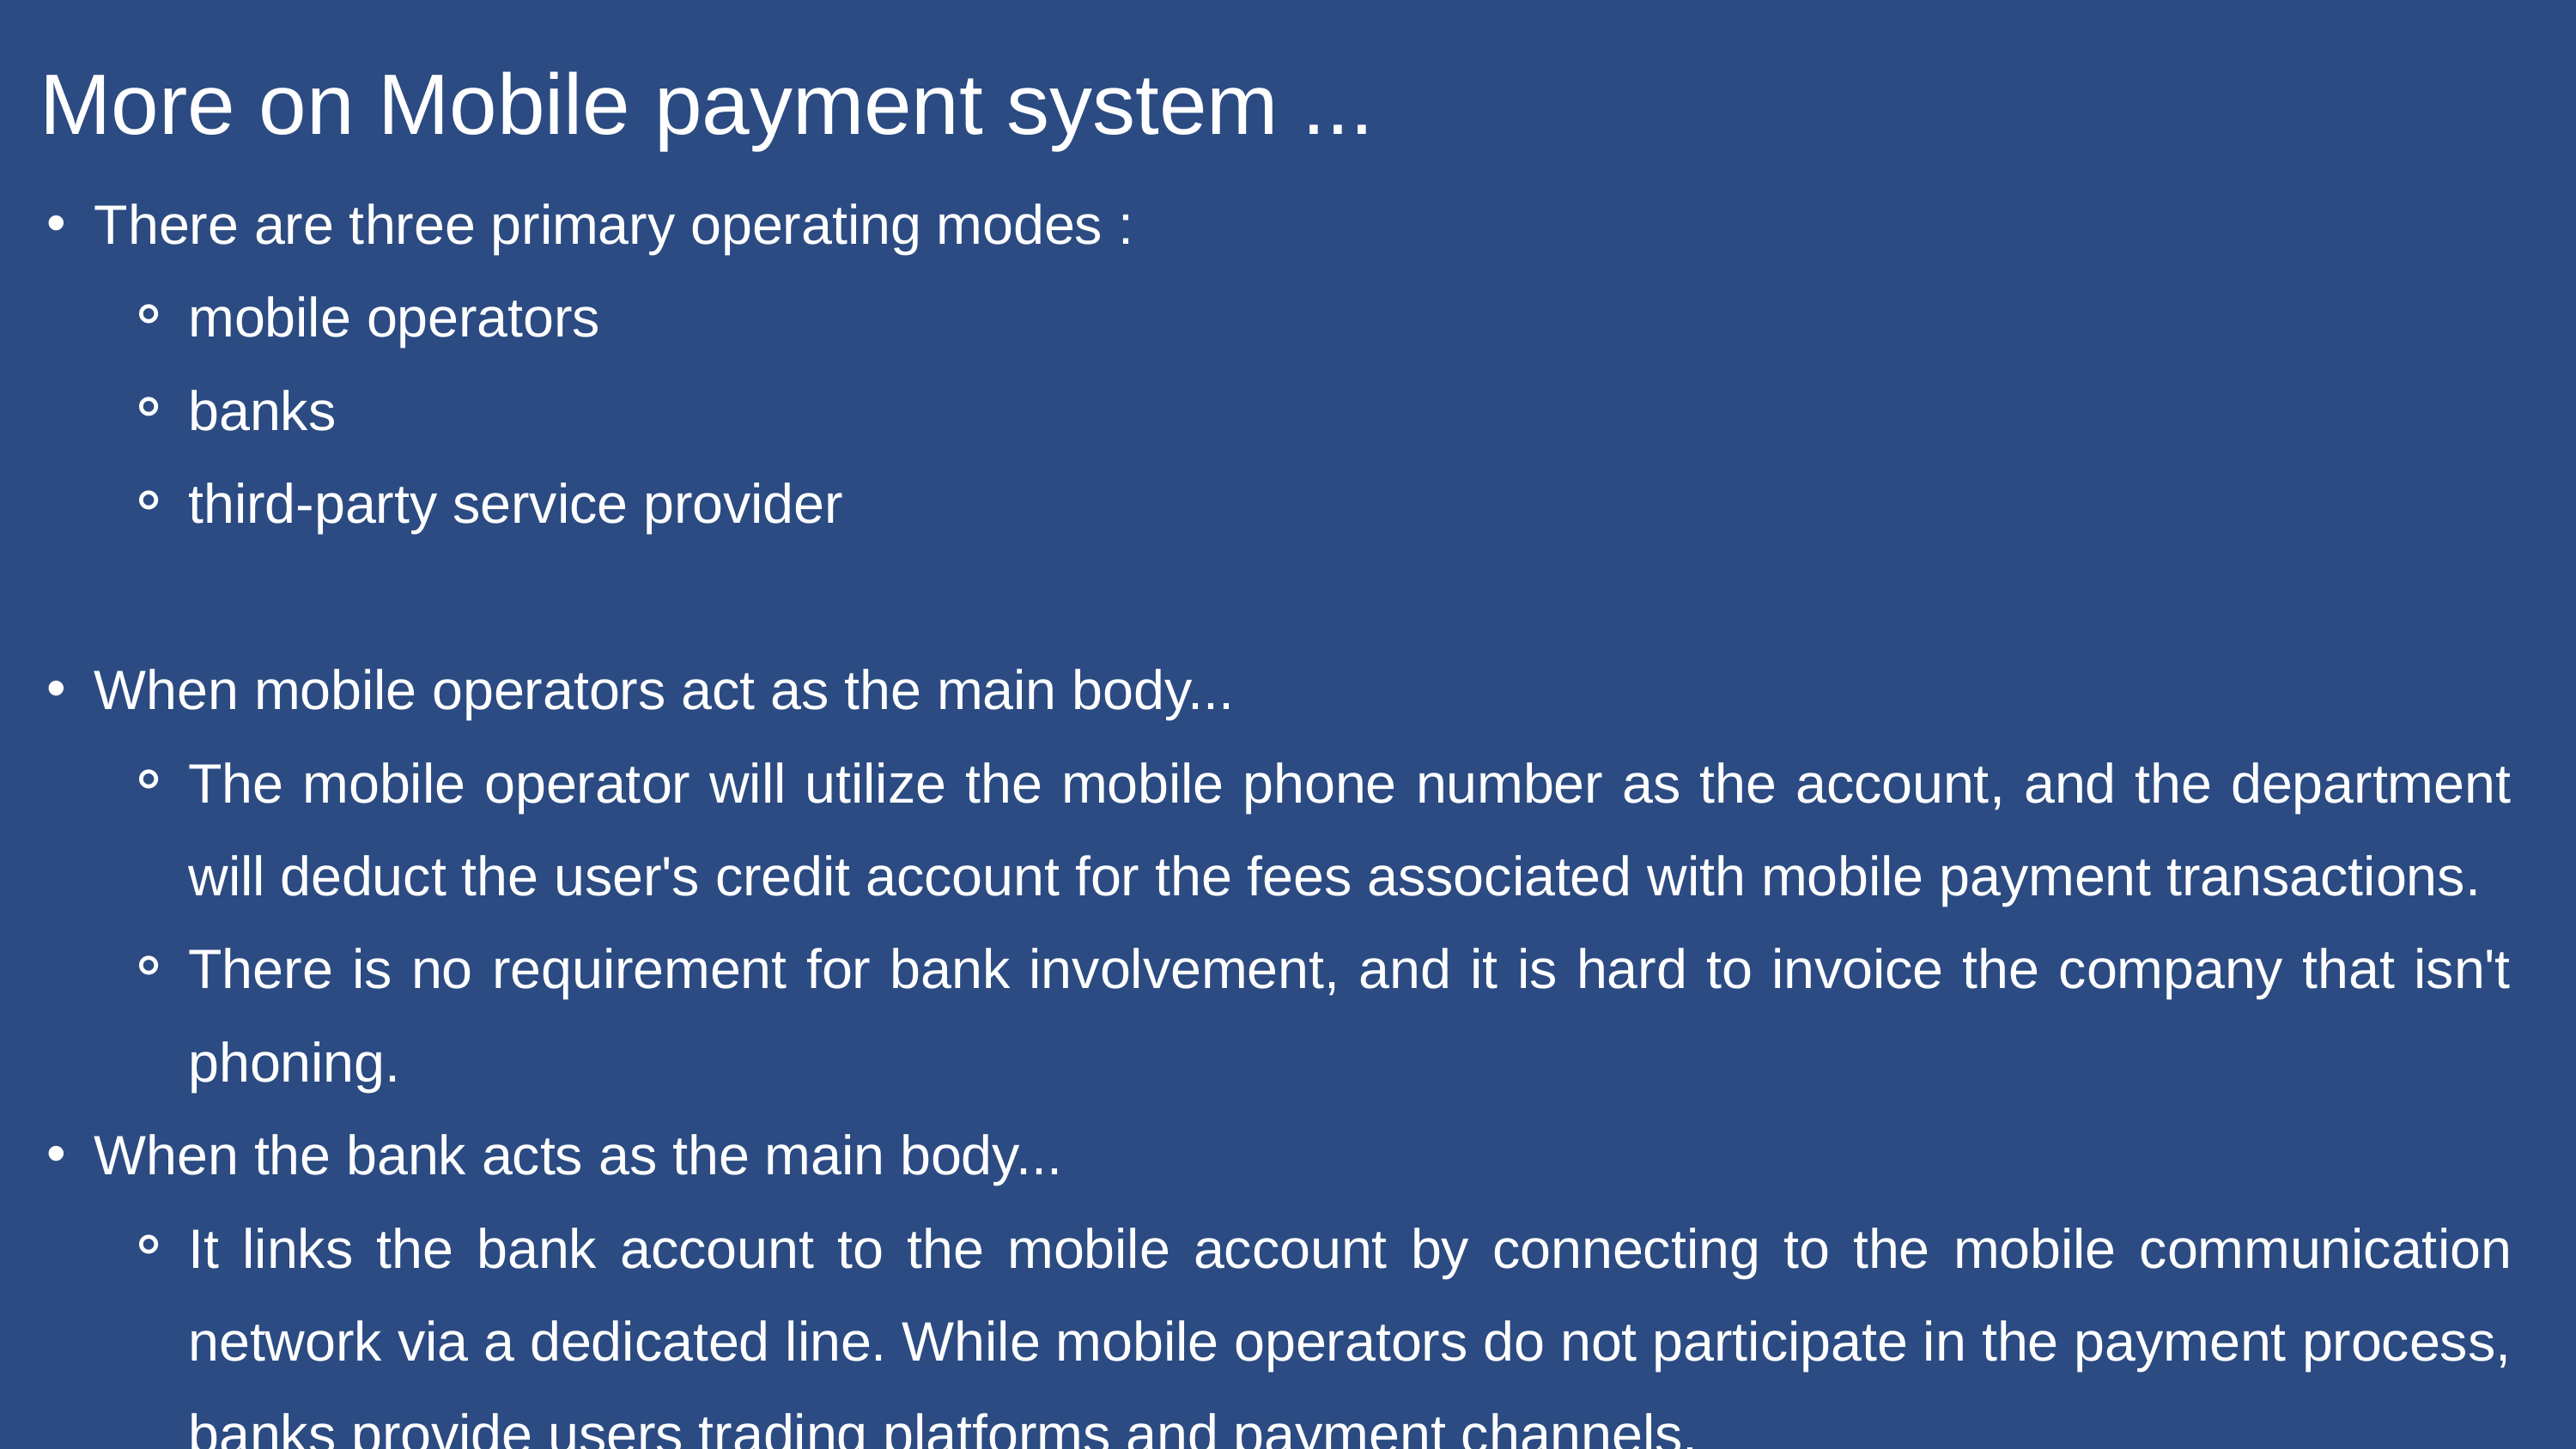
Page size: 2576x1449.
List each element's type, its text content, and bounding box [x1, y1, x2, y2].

text_box More on Mobile payment system ... [39, 7, 2576, 152]
text_box There are three primary operating modes : mobile operators banks third-party service provider When mobile operators act as the main body... The mobile operator will utilize the mobile phone number as the account, and the department will deduct the user's credit account for the fees associated with mobile payment transactions. There is no requirement for bank involvement, and it is hard to invoice the company that isn't phoning. When the bank acts as the main body... It links the bank account to the mobile account by connecting to the mobile communication network via a dedicated line. While mobile operators do not participate in the payment process, banks provide users trading platforms and payment channels. [0, 161, 2512, 1449]
